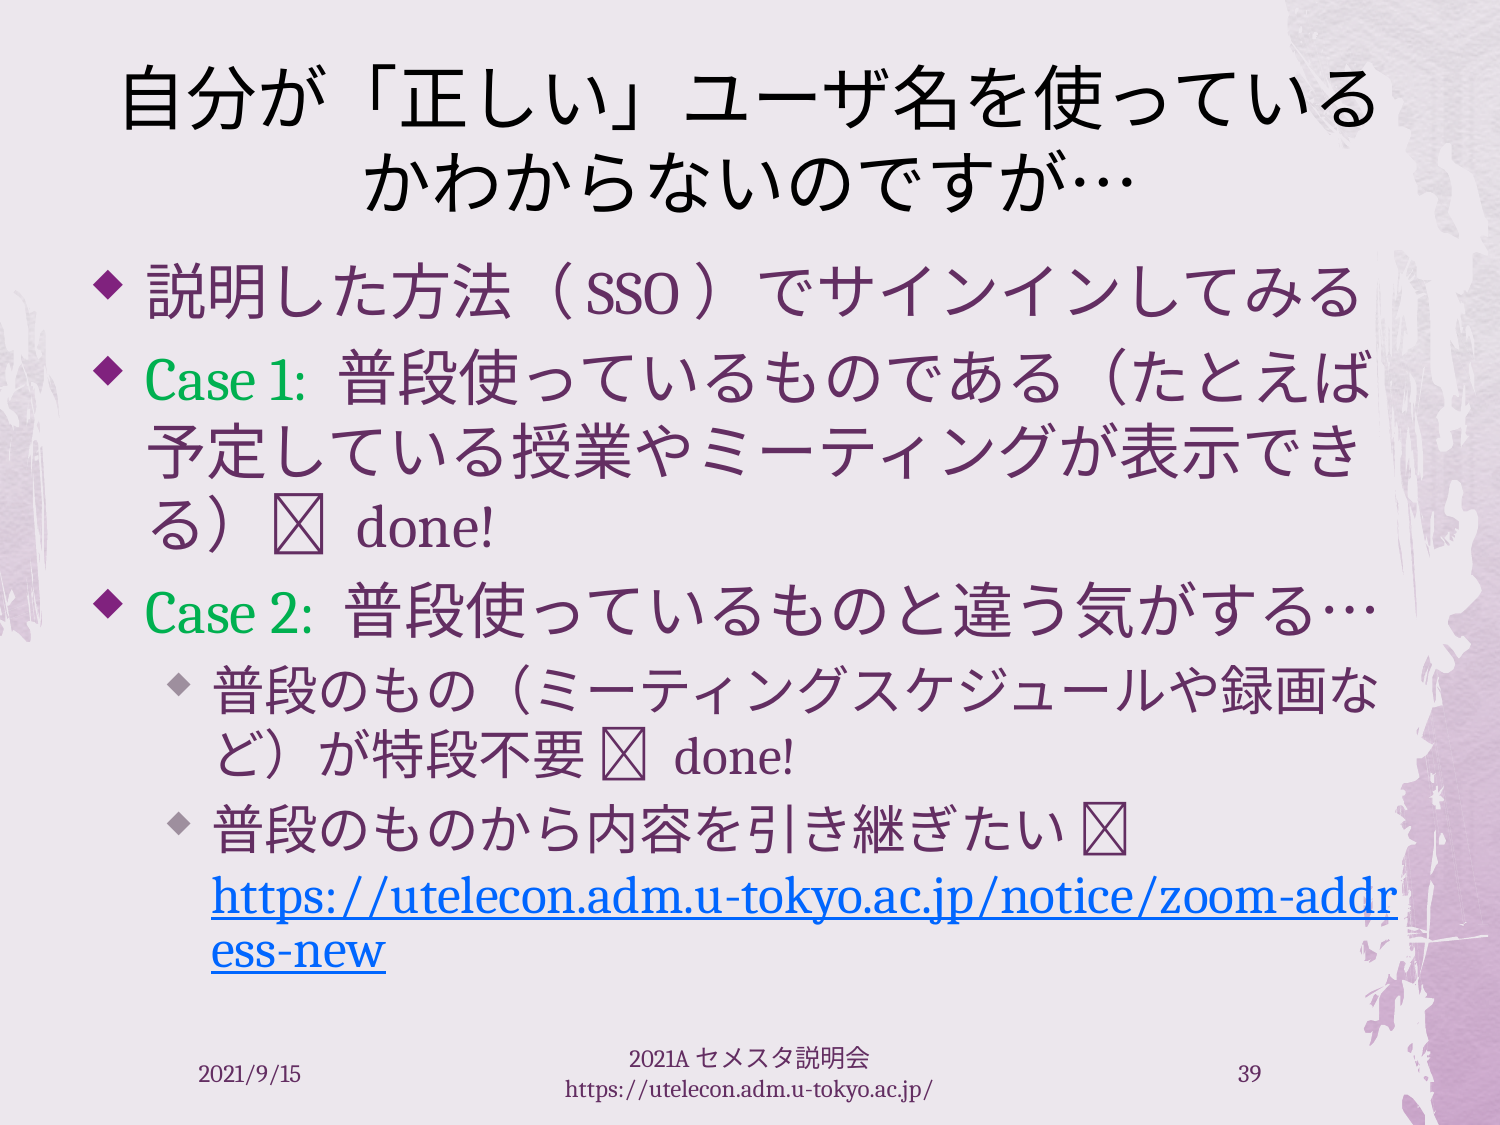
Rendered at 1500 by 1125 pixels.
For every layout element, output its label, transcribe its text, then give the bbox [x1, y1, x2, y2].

footer 2021Aセメスタ説明会 https://utelecon.adm.u-tokyo.ac.jp/ [512, 1042, 988, 1103]
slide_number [75, 1042, 425, 1103]
title 自分が「正しい」ユーザ名を使っているかわからないのですが… [75, 45, 1425, 233]
list 説明した方法（SSO）でサインインしてみる Case 1: 普段使っているものである（たとえば予定している授業やミーティングが表示できる） done! Case 2: 普段使っているものと違う気がする… 普段のもの（ミーティングスケジュールや録画など）が特段不要  done! 普段のものから内容を引き継ぎたい  https://utelecon.adm.u-tokyo.ac.jp/notice/zoom-address-new [75, 246, 1425, 989]
slide_number 39 [1074, 1042, 1425, 1103]
